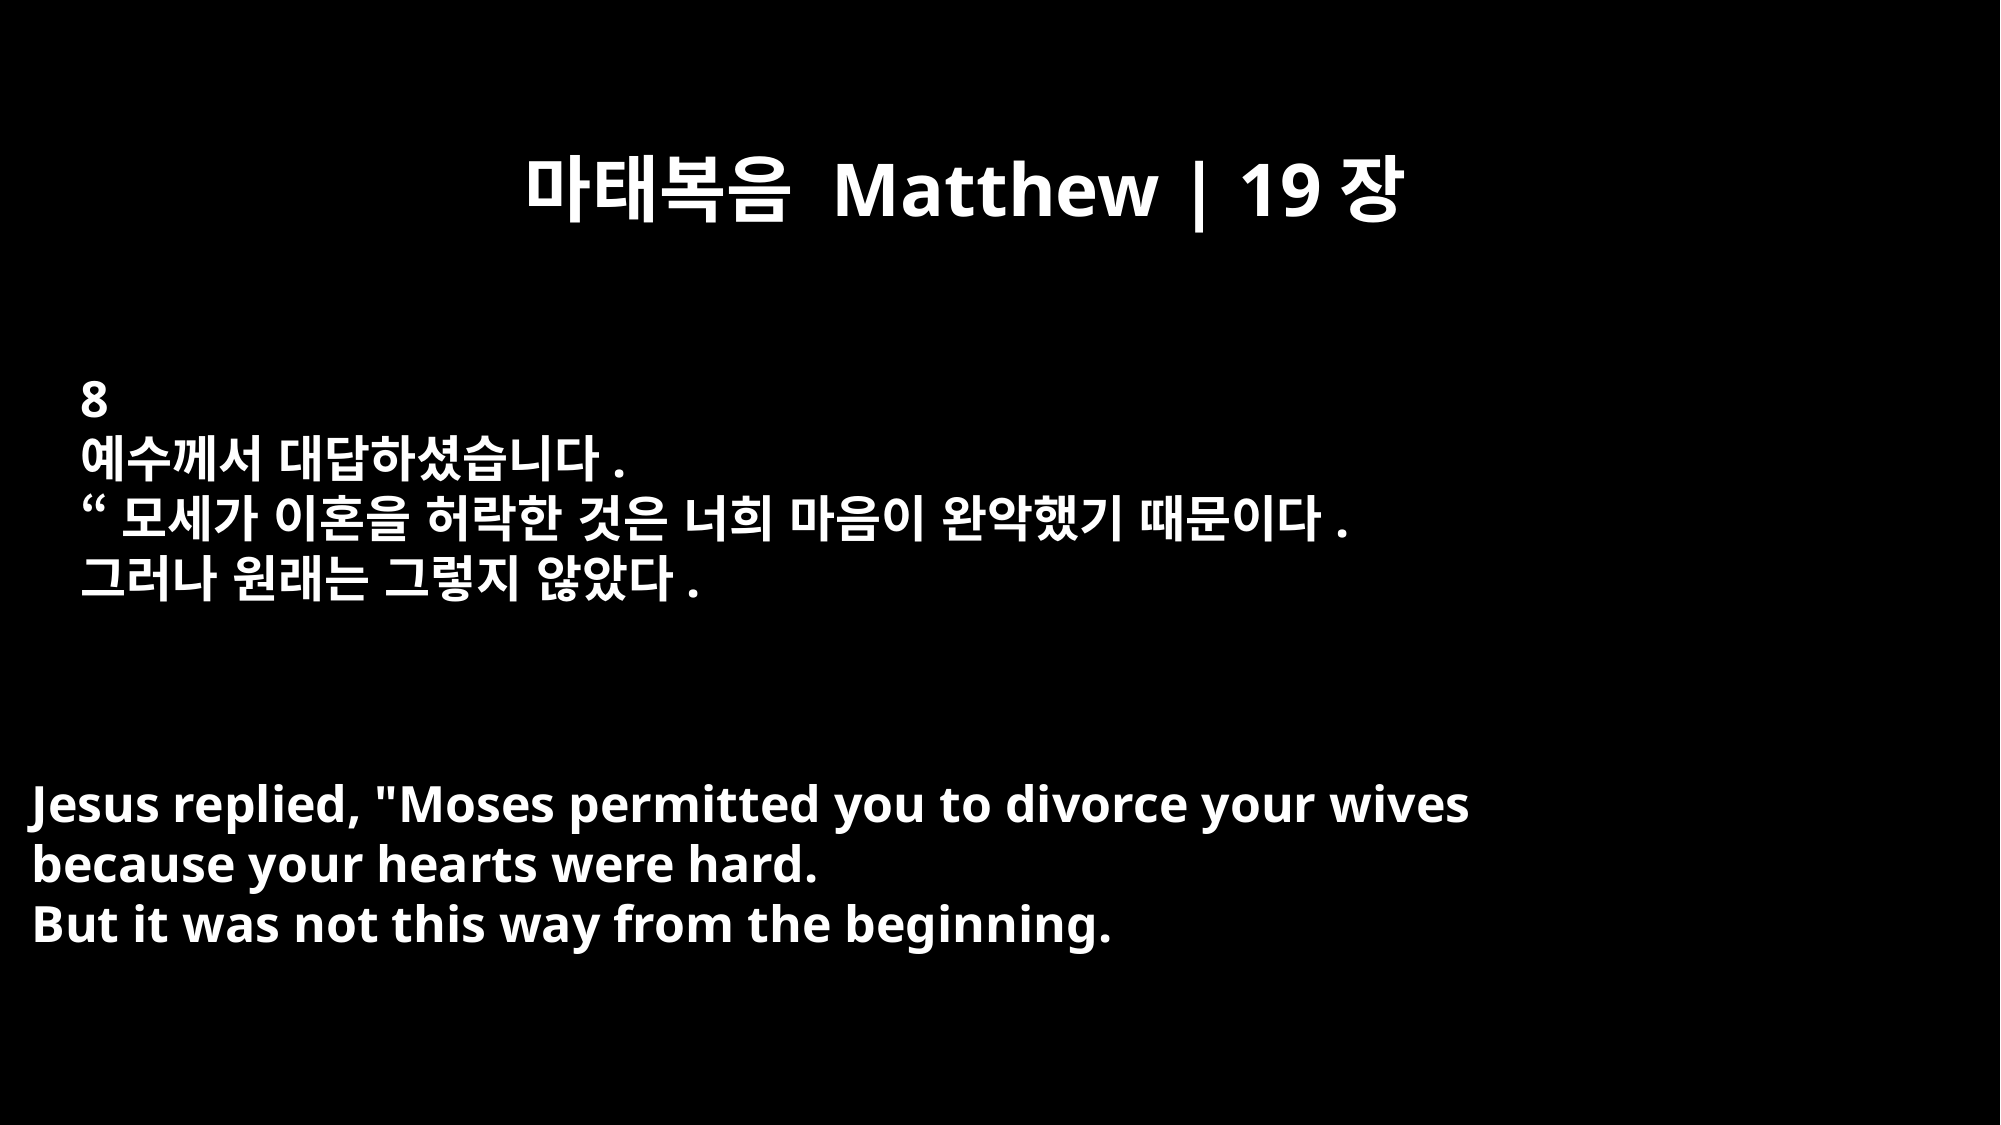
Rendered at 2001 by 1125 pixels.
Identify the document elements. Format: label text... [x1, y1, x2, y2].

text_box 마태복음 Matthew | 19장 [510, 136, 1422, 239]
text_box 8 예수께서 대답하셨습니다. “모세가 이혼을 허락한 것은 너희 마음이 완악했기 때문이다. 그러나 원래는 그렇지 않았다. [66, 359, 1365, 615]
text_box Jesus replied, "Moses permitted you to divorce your wives because your hearts were hard. But it was not this way from the beginning. [16, 764, 1486, 960]
